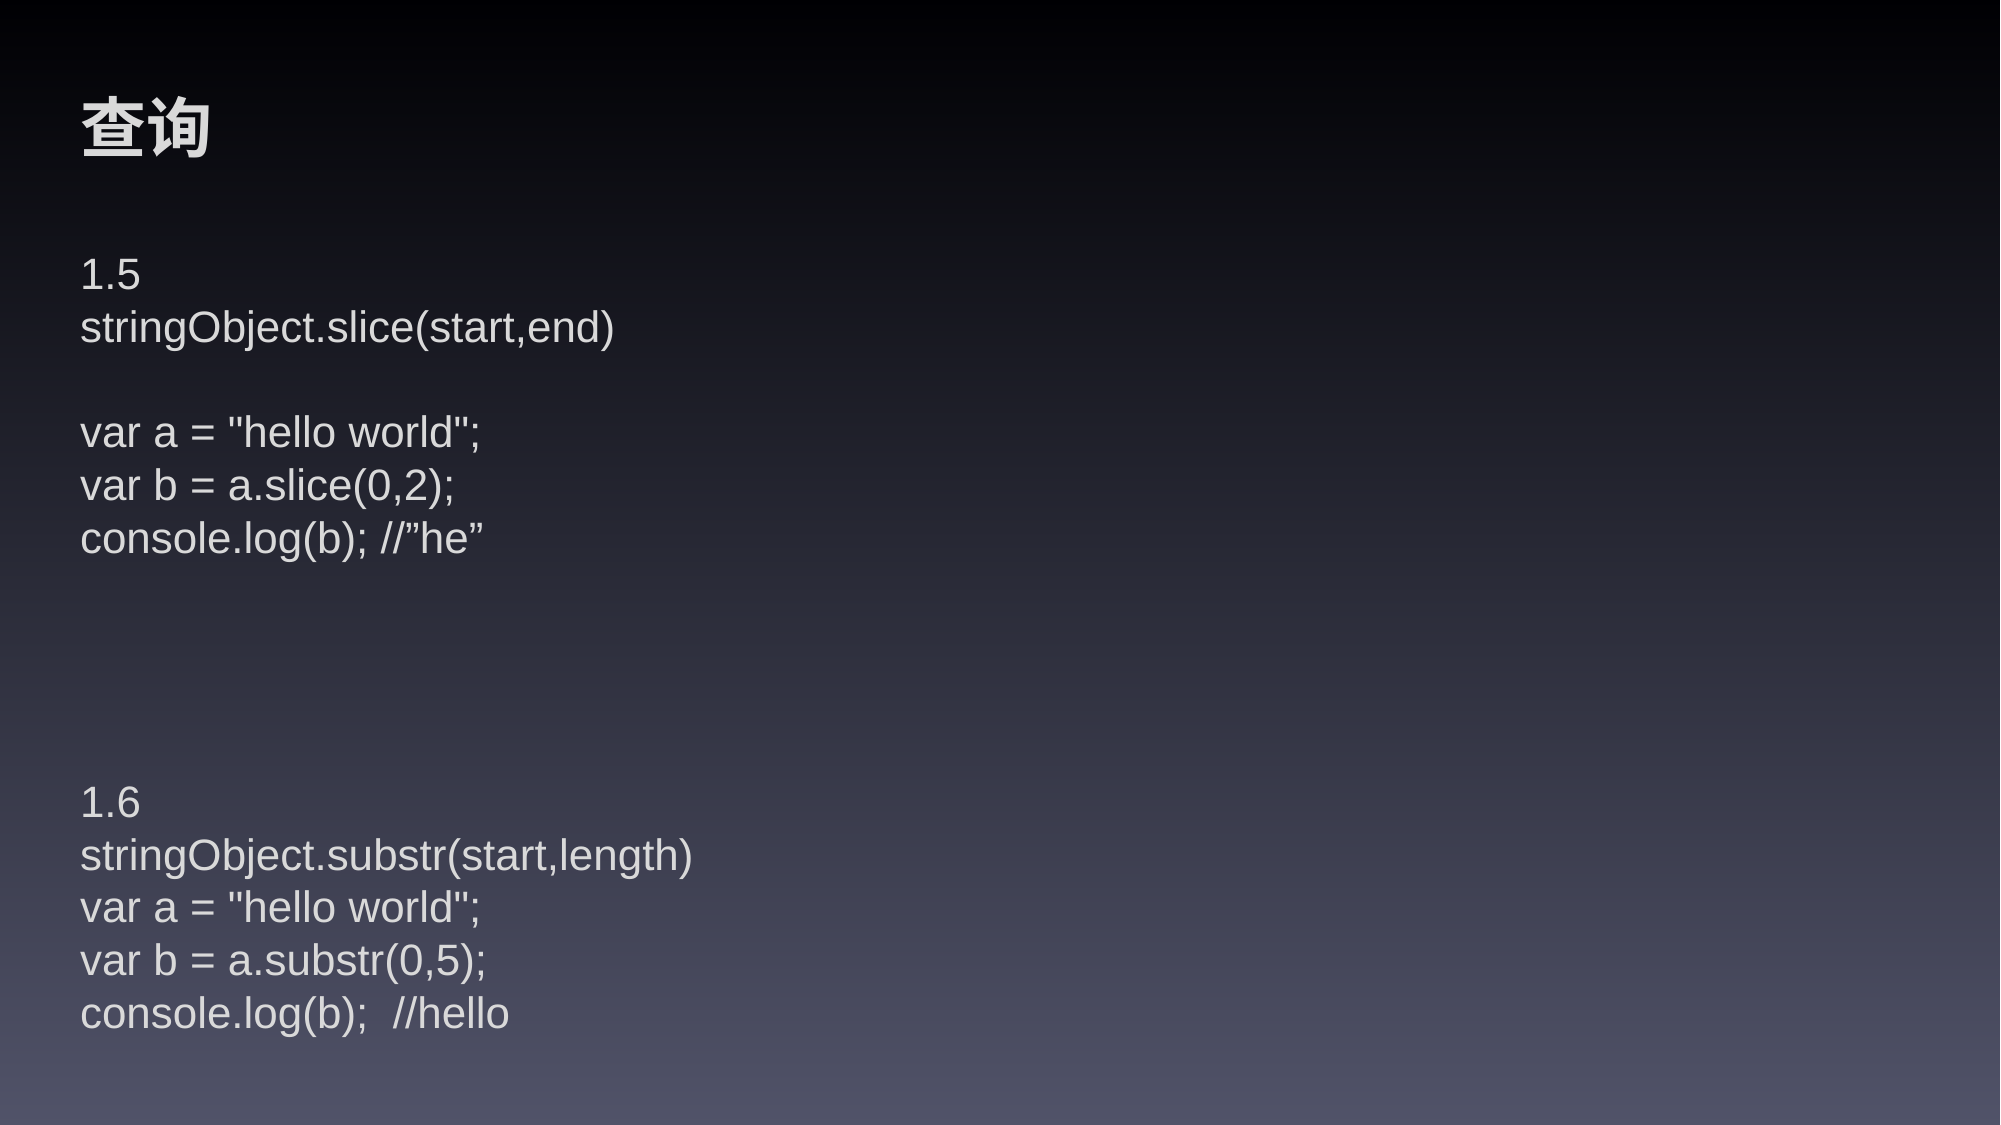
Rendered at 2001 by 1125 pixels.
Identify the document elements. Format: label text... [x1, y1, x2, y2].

text_box 查询 1.5 stringObject.slice(start,end) var a = "hello world"; var b = a.slice(0,2); console.log(b); //”he” 1.6 stringObject.substr(start,length) var a = "hello world"; var b = a.substr(0,5); console.log(b); //hello [65, 79, 1889, 1047]
